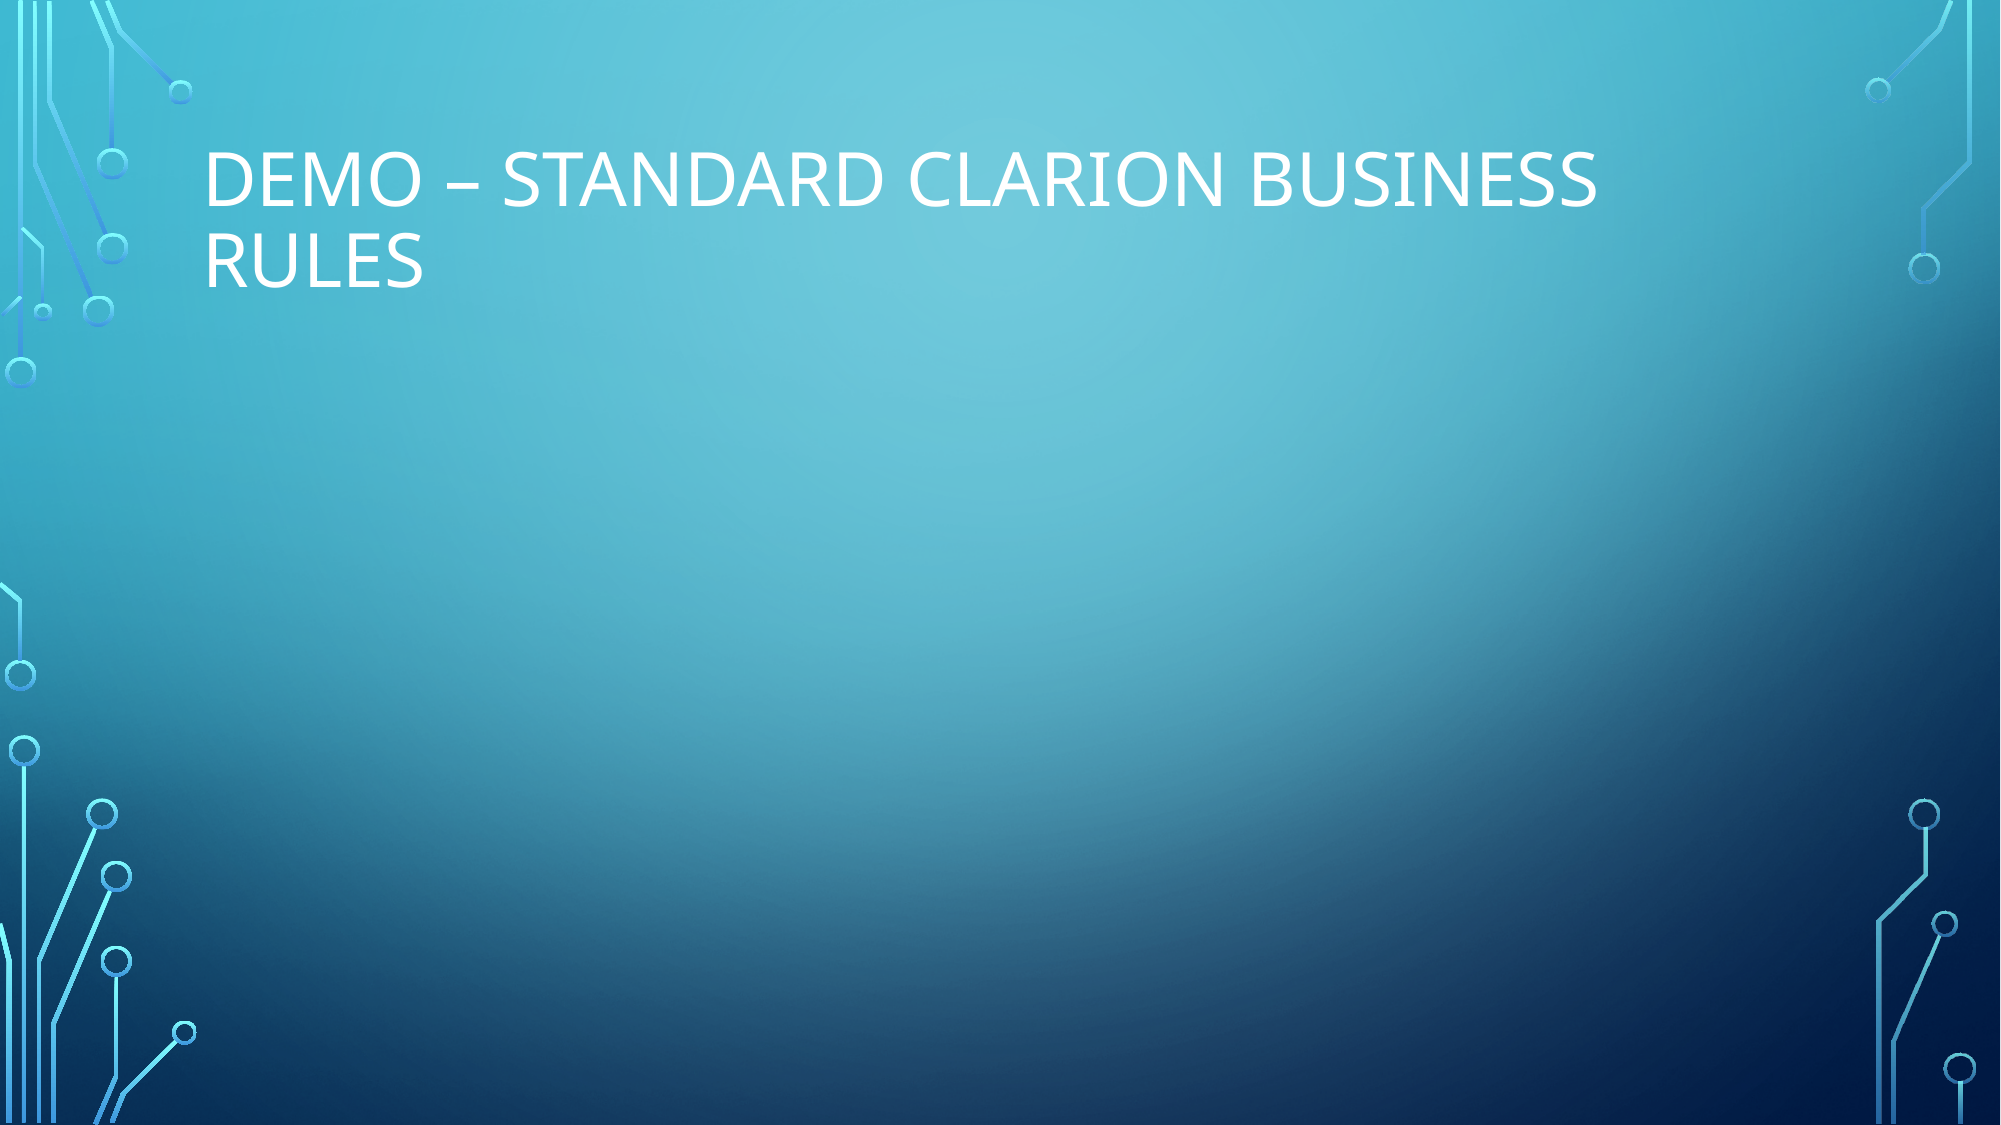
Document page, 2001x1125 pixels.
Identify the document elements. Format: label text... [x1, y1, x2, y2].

title Demo – STANDARD CLARION BUSINESS RULEs [187, 101, 1813, 344]
